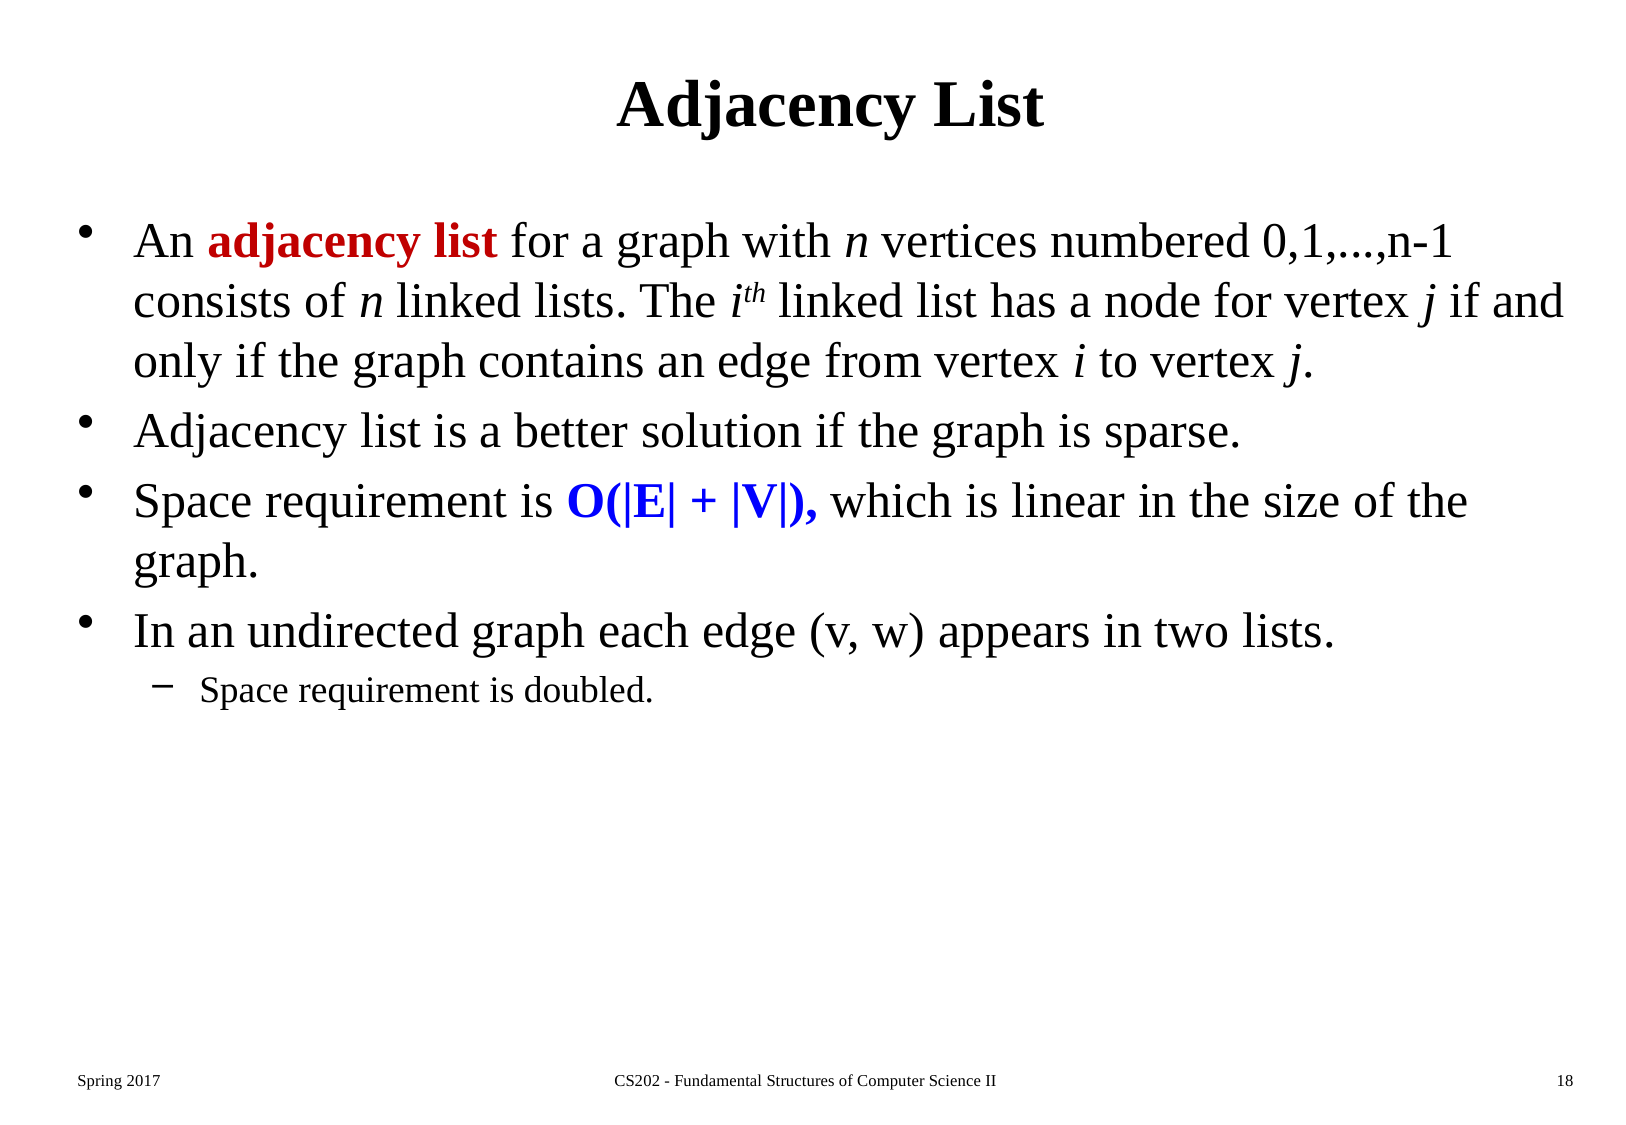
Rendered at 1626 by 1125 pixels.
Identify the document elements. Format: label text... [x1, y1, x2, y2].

footer CS202 - Fundamental Structures of Computer Science II [500, 1062, 1111, 1101]
slide_number 18 [1249, 1062, 1589, 1101]
list An adjacency list for a graph with n vertices numbered 0,1,...,n-1 consists of n linked lists. The ith linked list has a node for vertex j if and only if the graph contains an edge from vertex i to vertex j. Adjacency list is a better solution if the graph is sparse. Space requirement is O(|E| + |V|), which is linear in the size of the graph. In an undirected graph each edge (v, w) appears in two lists. Space requirement is doubled. [62, 200, 1588, 1038]
title Adjacency List [62, 24, 1600, 175]
slide_number Spring 2017 [62, 1062, 402, 1101]
